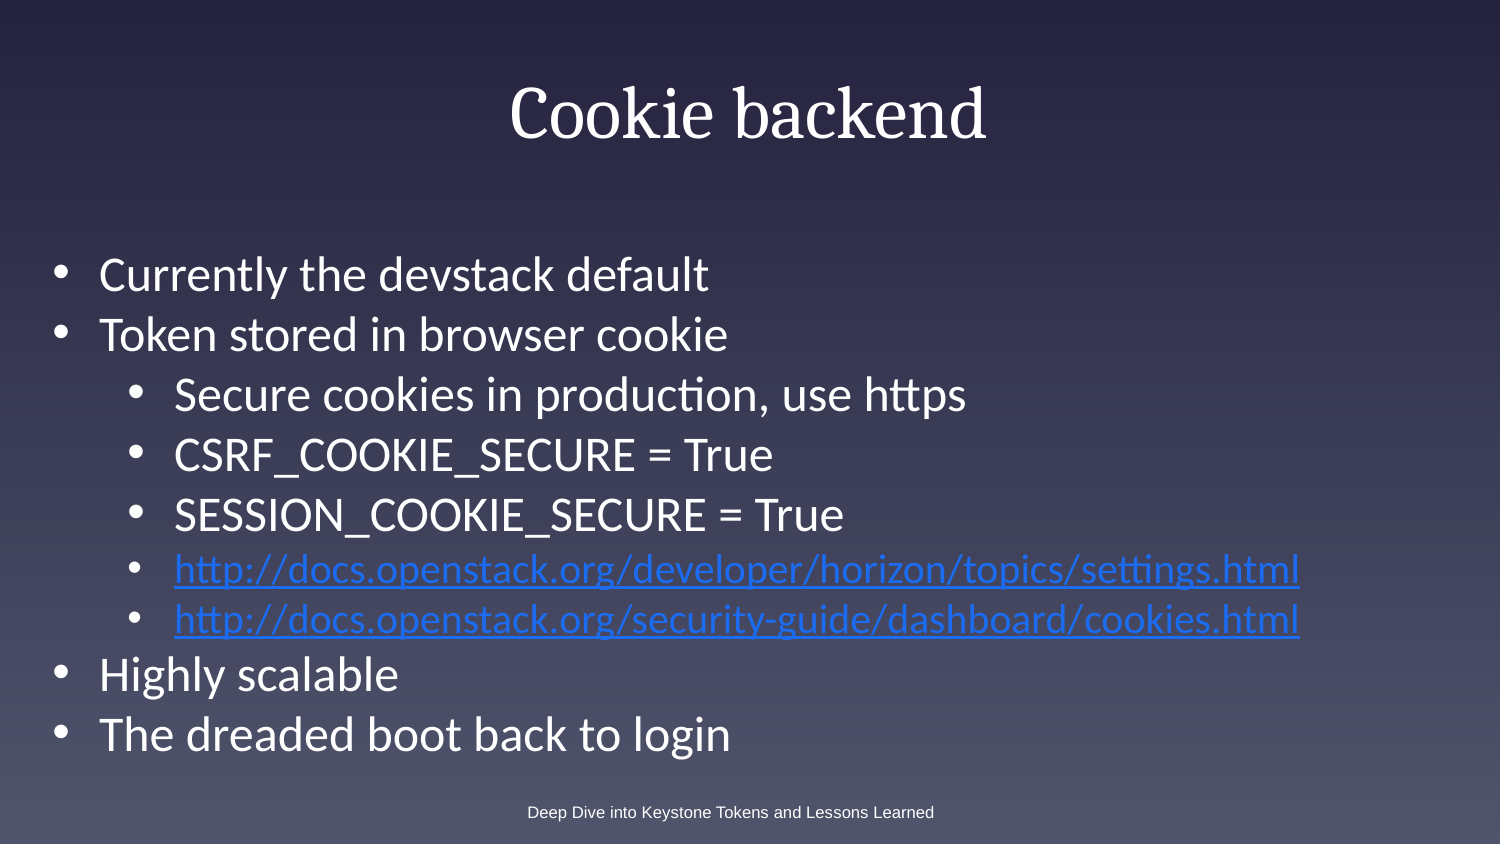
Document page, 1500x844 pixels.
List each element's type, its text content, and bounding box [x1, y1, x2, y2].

title Cookie backend [75, 56, 1425, 197]
text_box Currently the devstack default Token stored in browser cookie Secure cookies in production, use https CSRF_COOKIE_SECURE = True SESSION_COOKIE_SECURE = True http://docs.openstack.org/developer/horizon/topics/settings.html http://docs.openstack.org/security-guide/dashboard/cookies.html Highly scalable The dreaded boot back to login [37, 234, 1463, 770]
footer Deep Dive into Keystone Tokens and Lessons Learned [487, 796, 975, 827]
